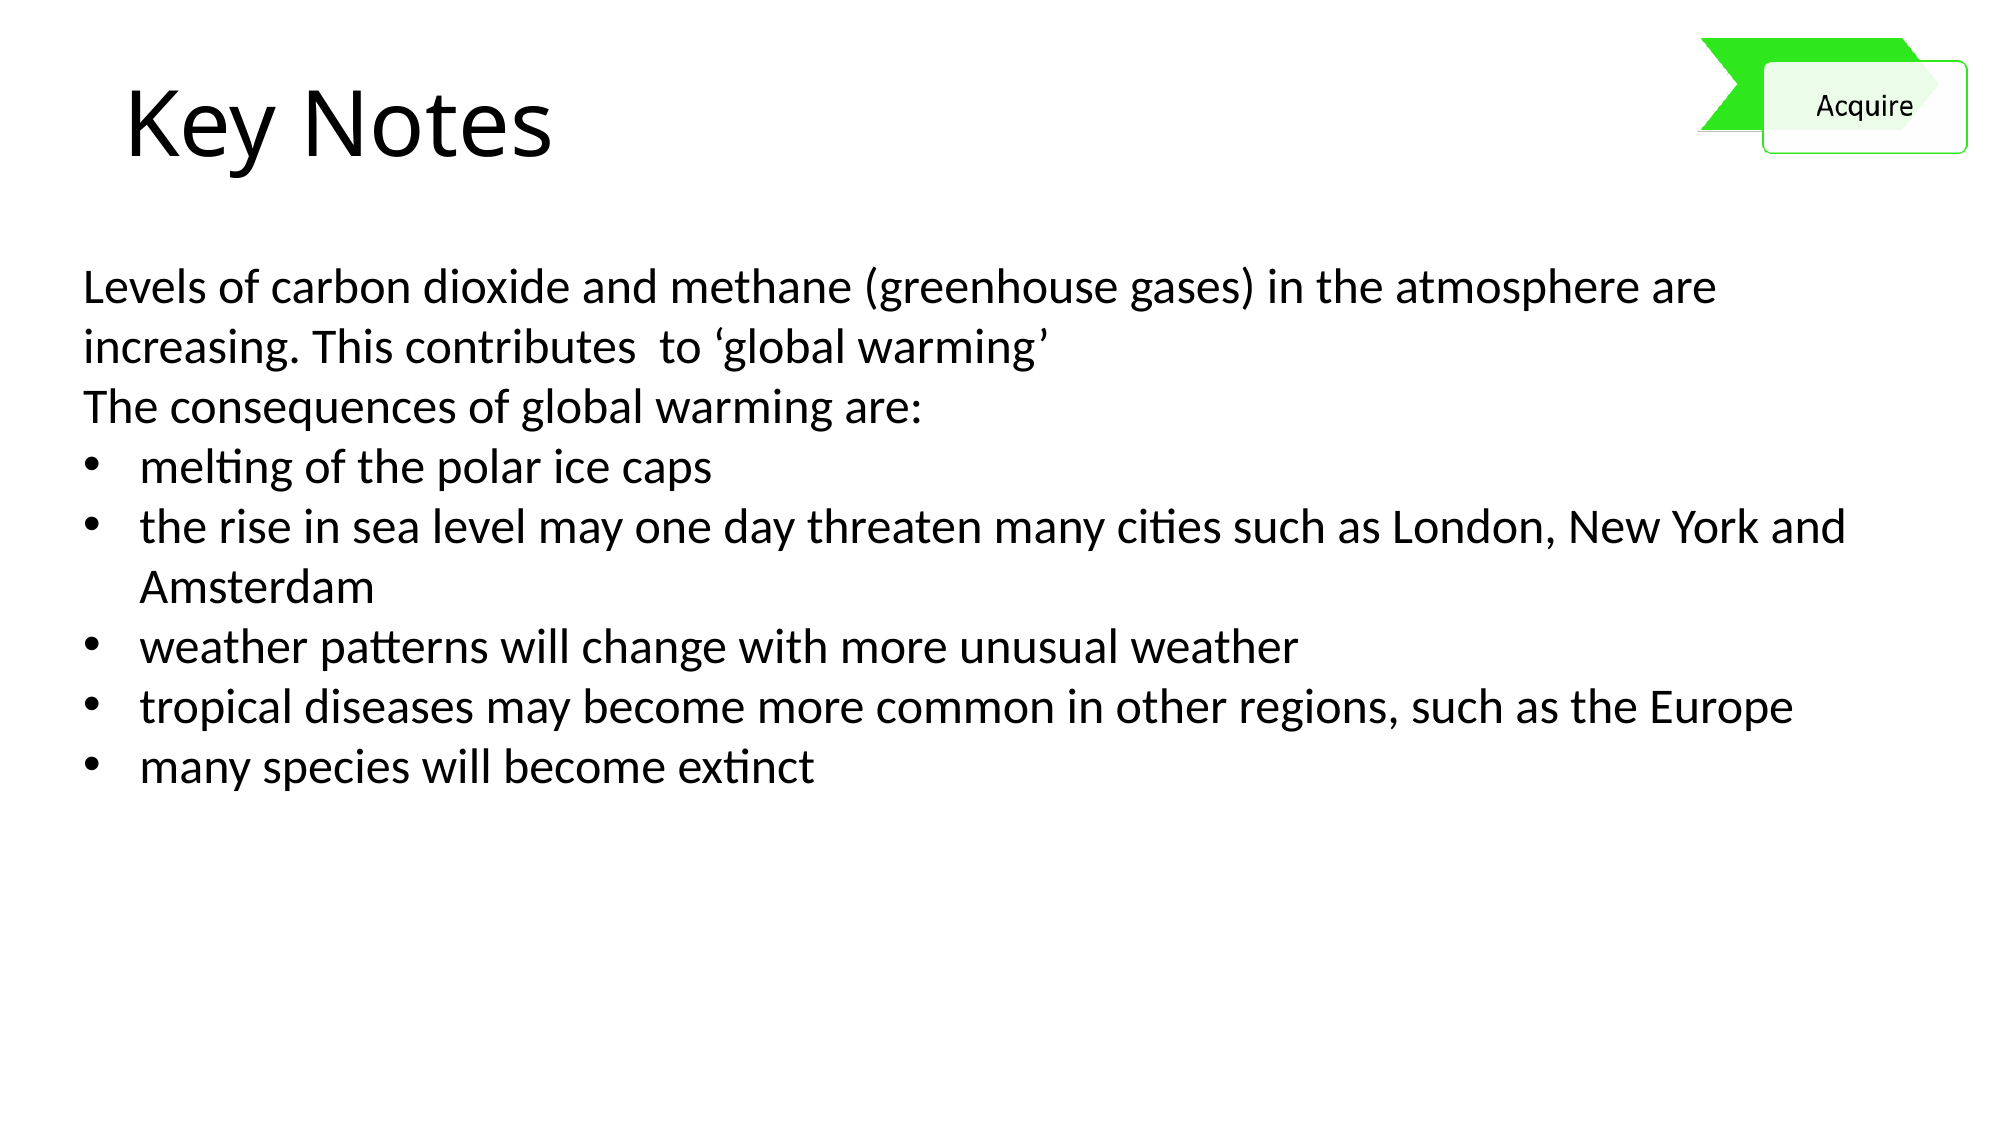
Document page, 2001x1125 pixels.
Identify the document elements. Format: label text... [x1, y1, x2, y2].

title Key Notes [108, 17, 1834, 236]
picture [1695, 28, 1971, 172]
text_box Levels of carbon dioxide and methane (greenhouse gases) in the atmosphere are increasing. This contributes to ‘global warming’ The consequences of global warming are: melting of the polar ice caps the rise in sea level may one day threaten many cities such as London, New York and Amsterdam weather patterns will change with more unusual weather tropical diseases may become more common in other regions, such as the Europe many species will become extinct [68, 245, 1873, 861]
